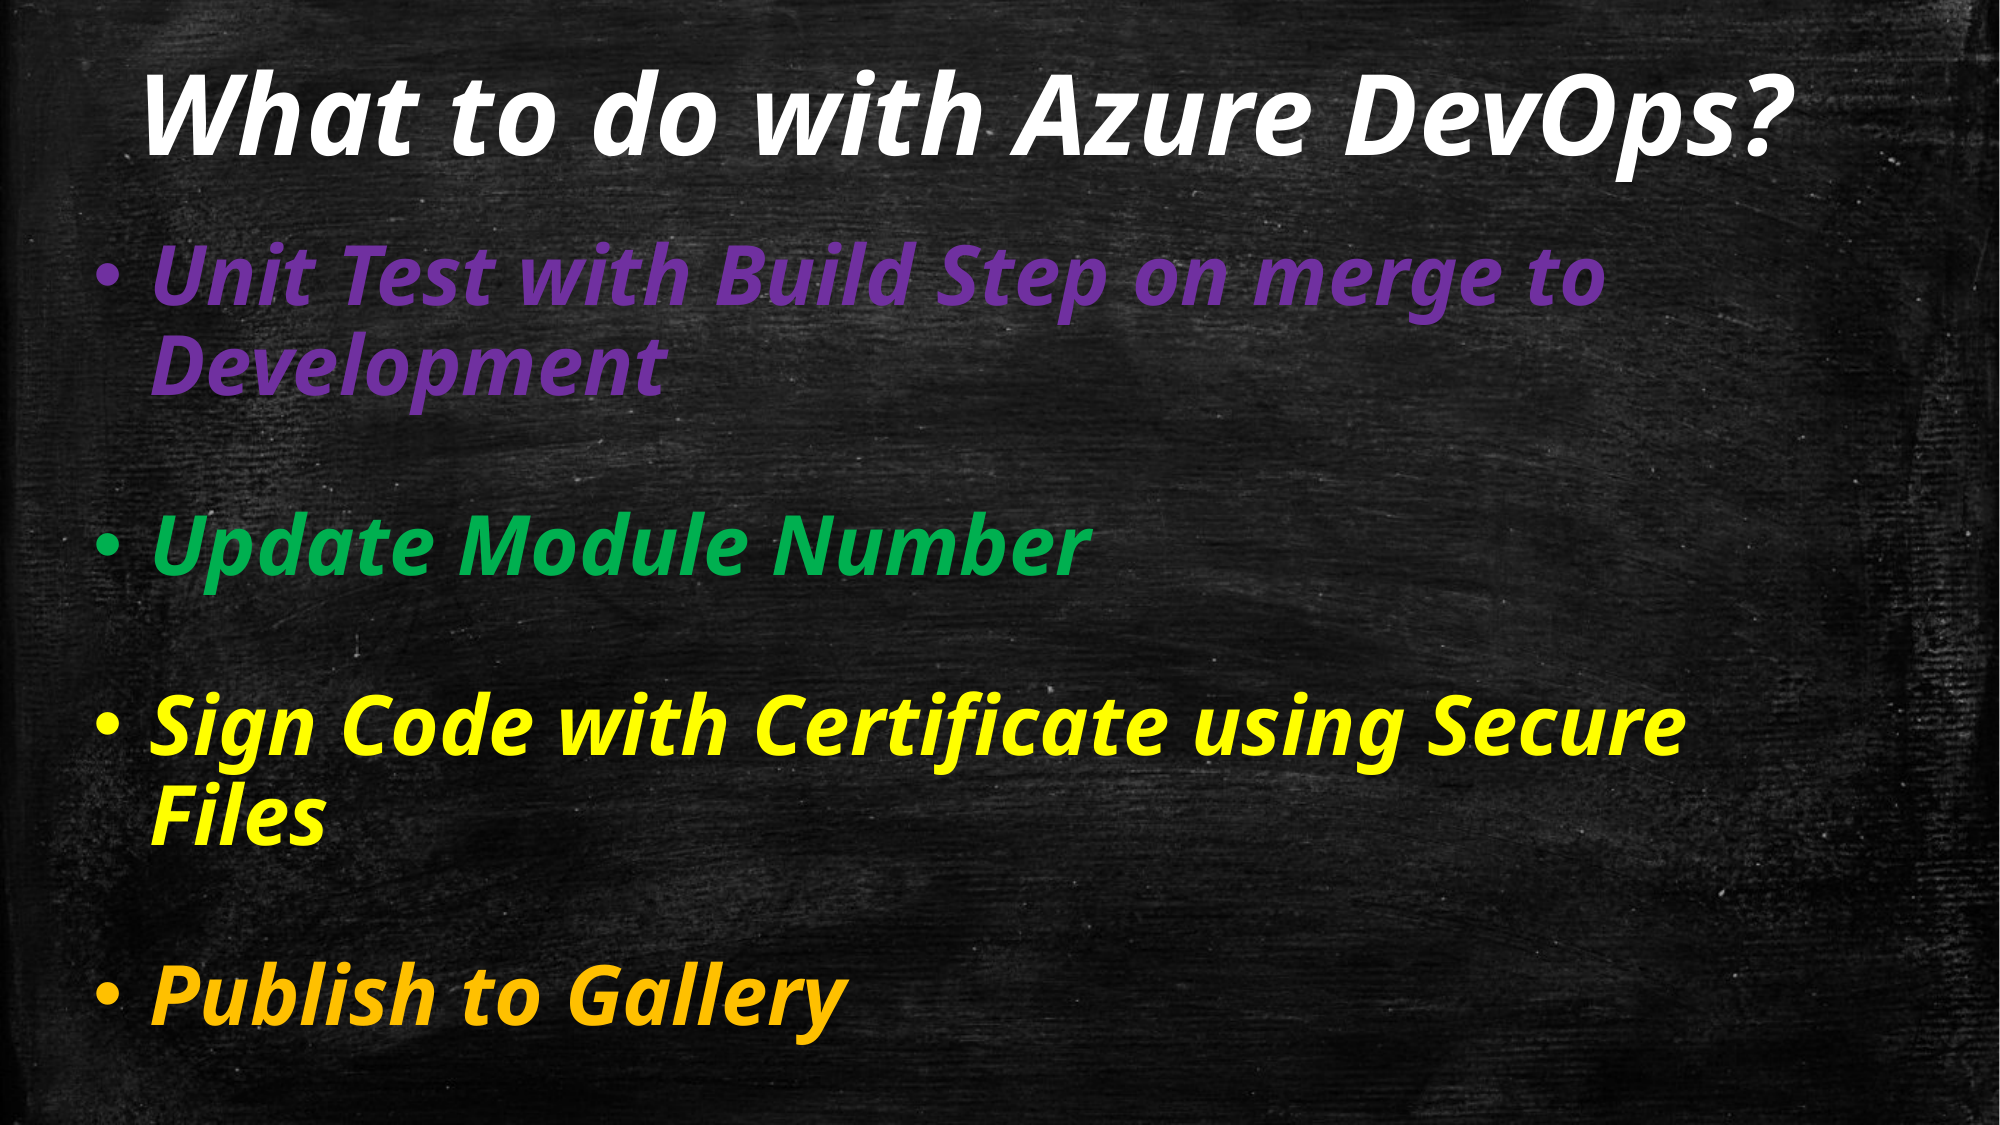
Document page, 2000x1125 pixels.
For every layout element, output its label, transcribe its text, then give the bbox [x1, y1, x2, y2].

text_box Unit Test with Build Step on merge to Development Update Module Number Sign Code with Certificate using Secure Files Publish to Gallery If you are doing it more than once automate it  [78, 136, 1898, 1125]
title What to do with Azure DevOps? [78, 54, 2000, 185]
